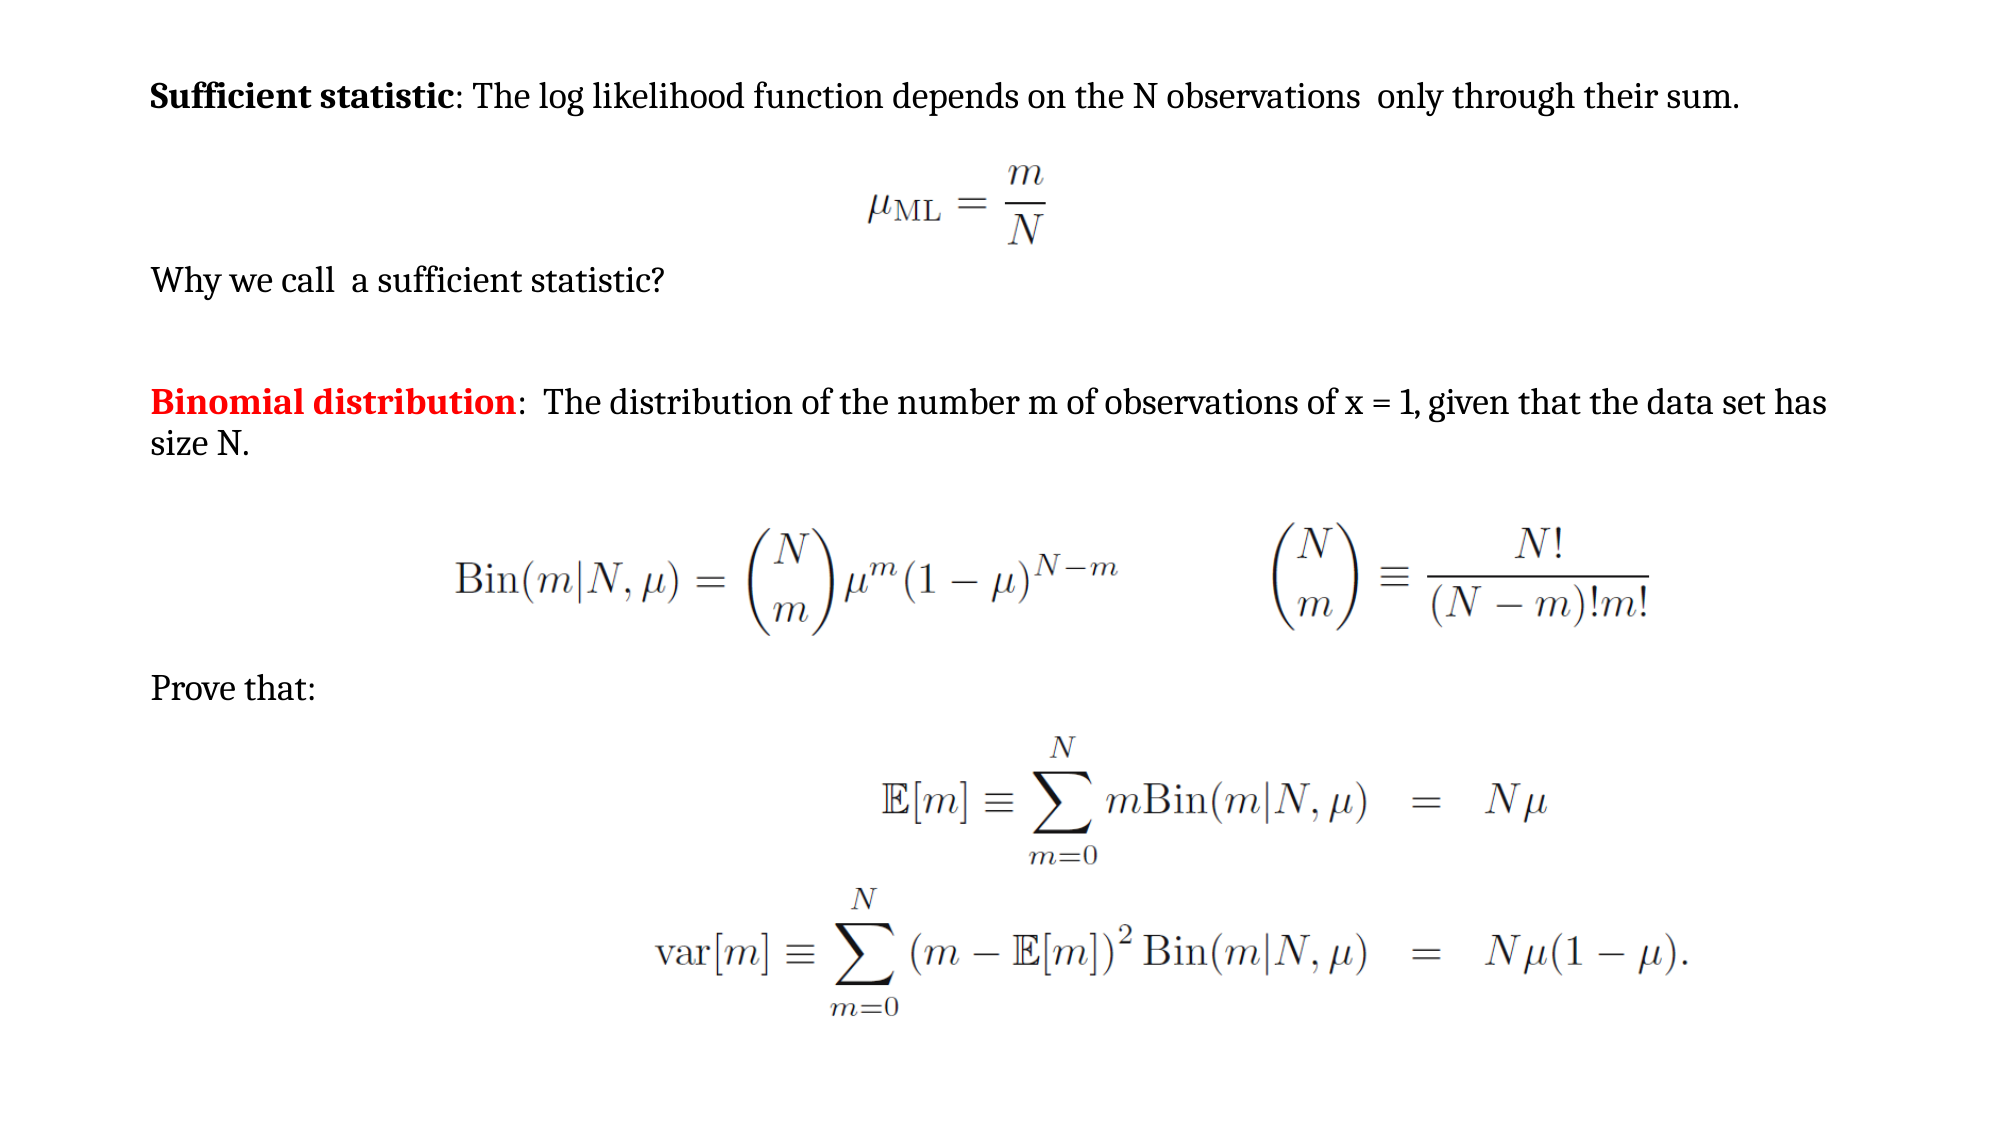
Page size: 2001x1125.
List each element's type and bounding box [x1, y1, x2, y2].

picture [841, 150, 1079, 250]
picture [616, 730, 1696, 1030]
text_box [432, 504, 1715, 649]
